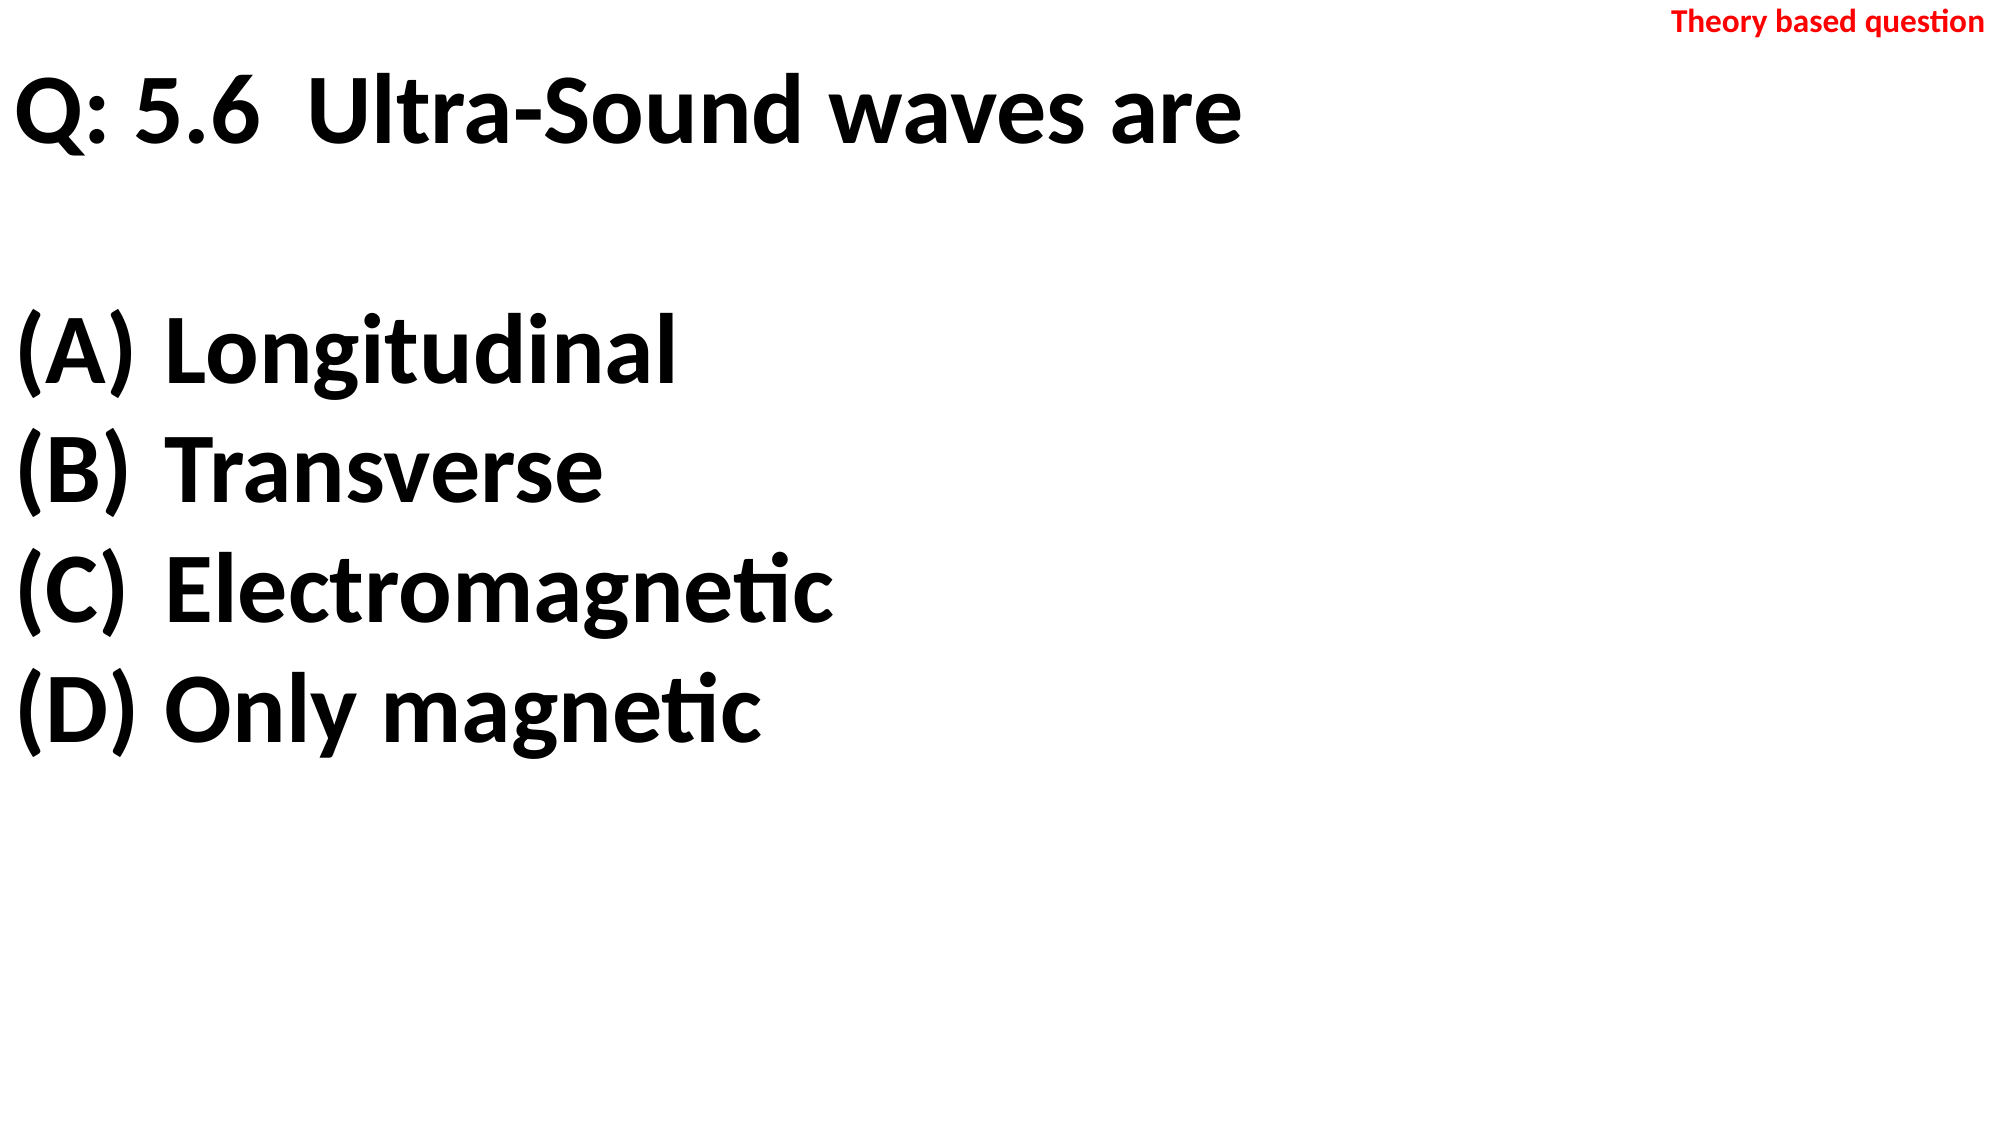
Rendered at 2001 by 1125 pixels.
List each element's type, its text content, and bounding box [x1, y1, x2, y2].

text_box Q: 5.6 Ultra-Sound waves are (A) Longitudinal (B) Transverse (C) Electromagnetic (D) Only magnetic [0, 35, 2000, 771]
text_box Theory based question [1631, 0, 2000, 47]
